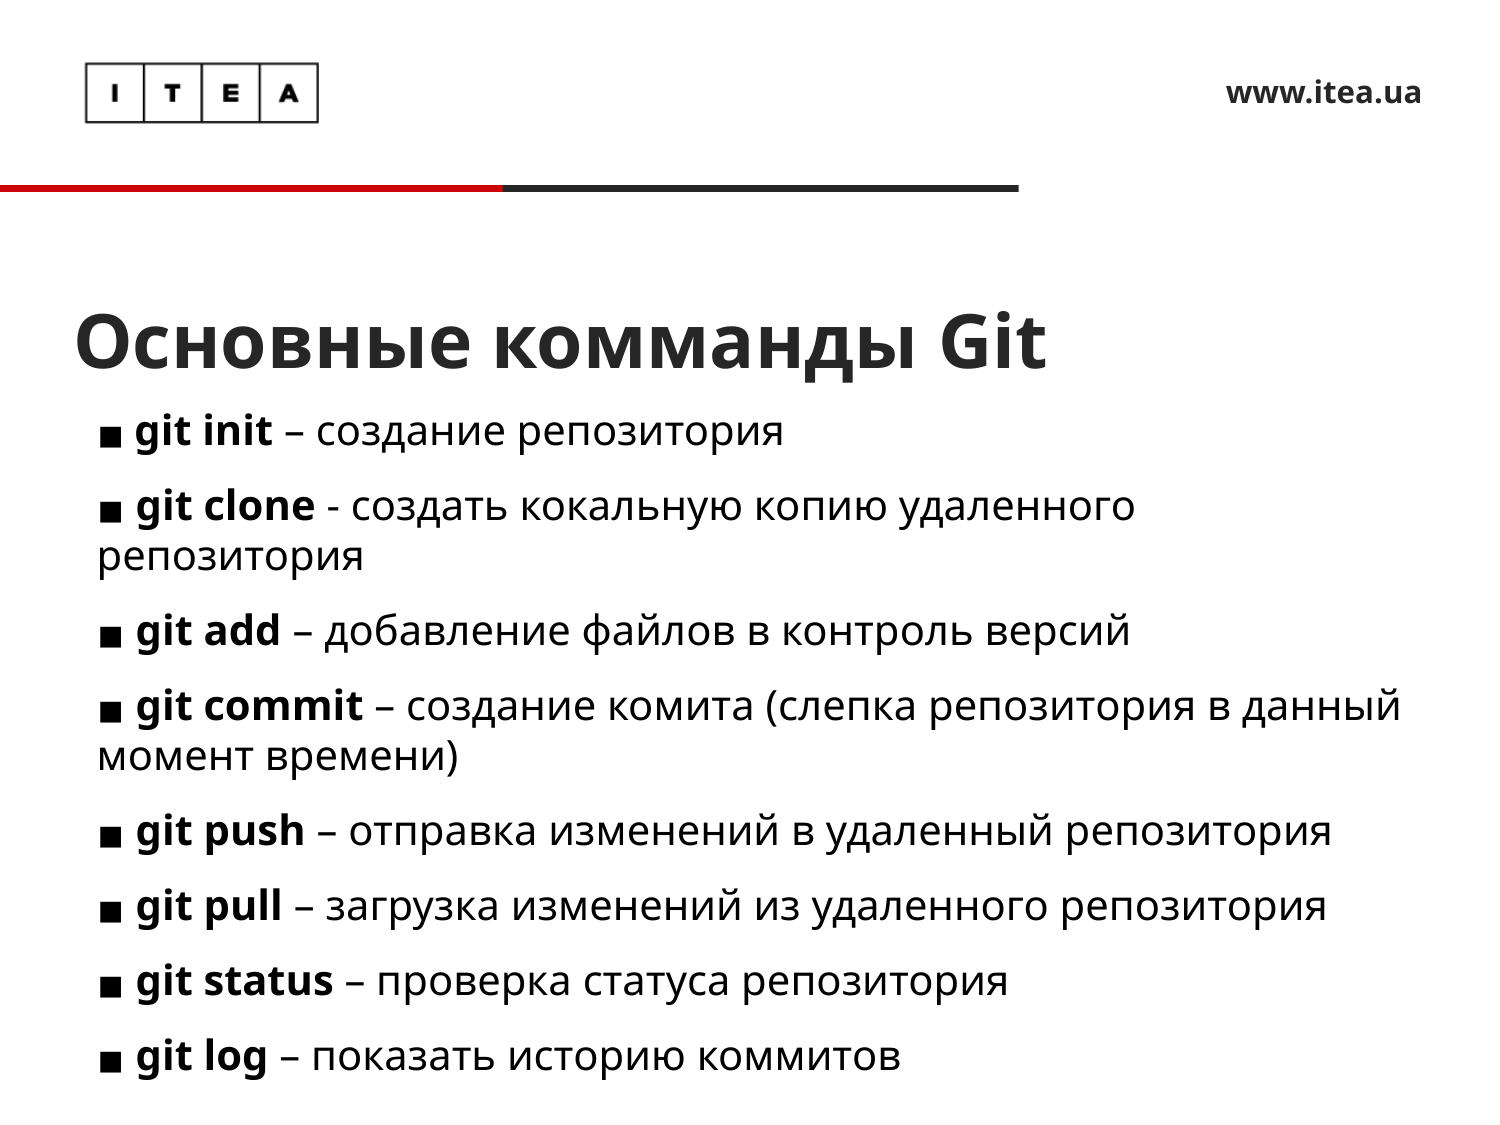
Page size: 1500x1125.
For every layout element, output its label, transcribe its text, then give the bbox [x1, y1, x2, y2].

text_box [0, 185, 503, 192]
text_box www.itea.ua [1172, 66, 1477, 115]
text_box git init – создание репозитория git clone - создать кокальную копию удаленного репозитория git add – добавление файлов в контроль версий git commit – создание комита (слепка репозитория в данный момент времени) git push – отправка изменений в удаленный репозитория git pull – загрузка изменений из удаленного репозитория git status – проверка статуса репозитория git log – показать историю коммитов [81, 407, 1424, 1076]
picture [57, 49, 344, 133]
title Основные комманды Git [58, 244, 1448, 433]
text_box [503, 185, 1019, 192]
